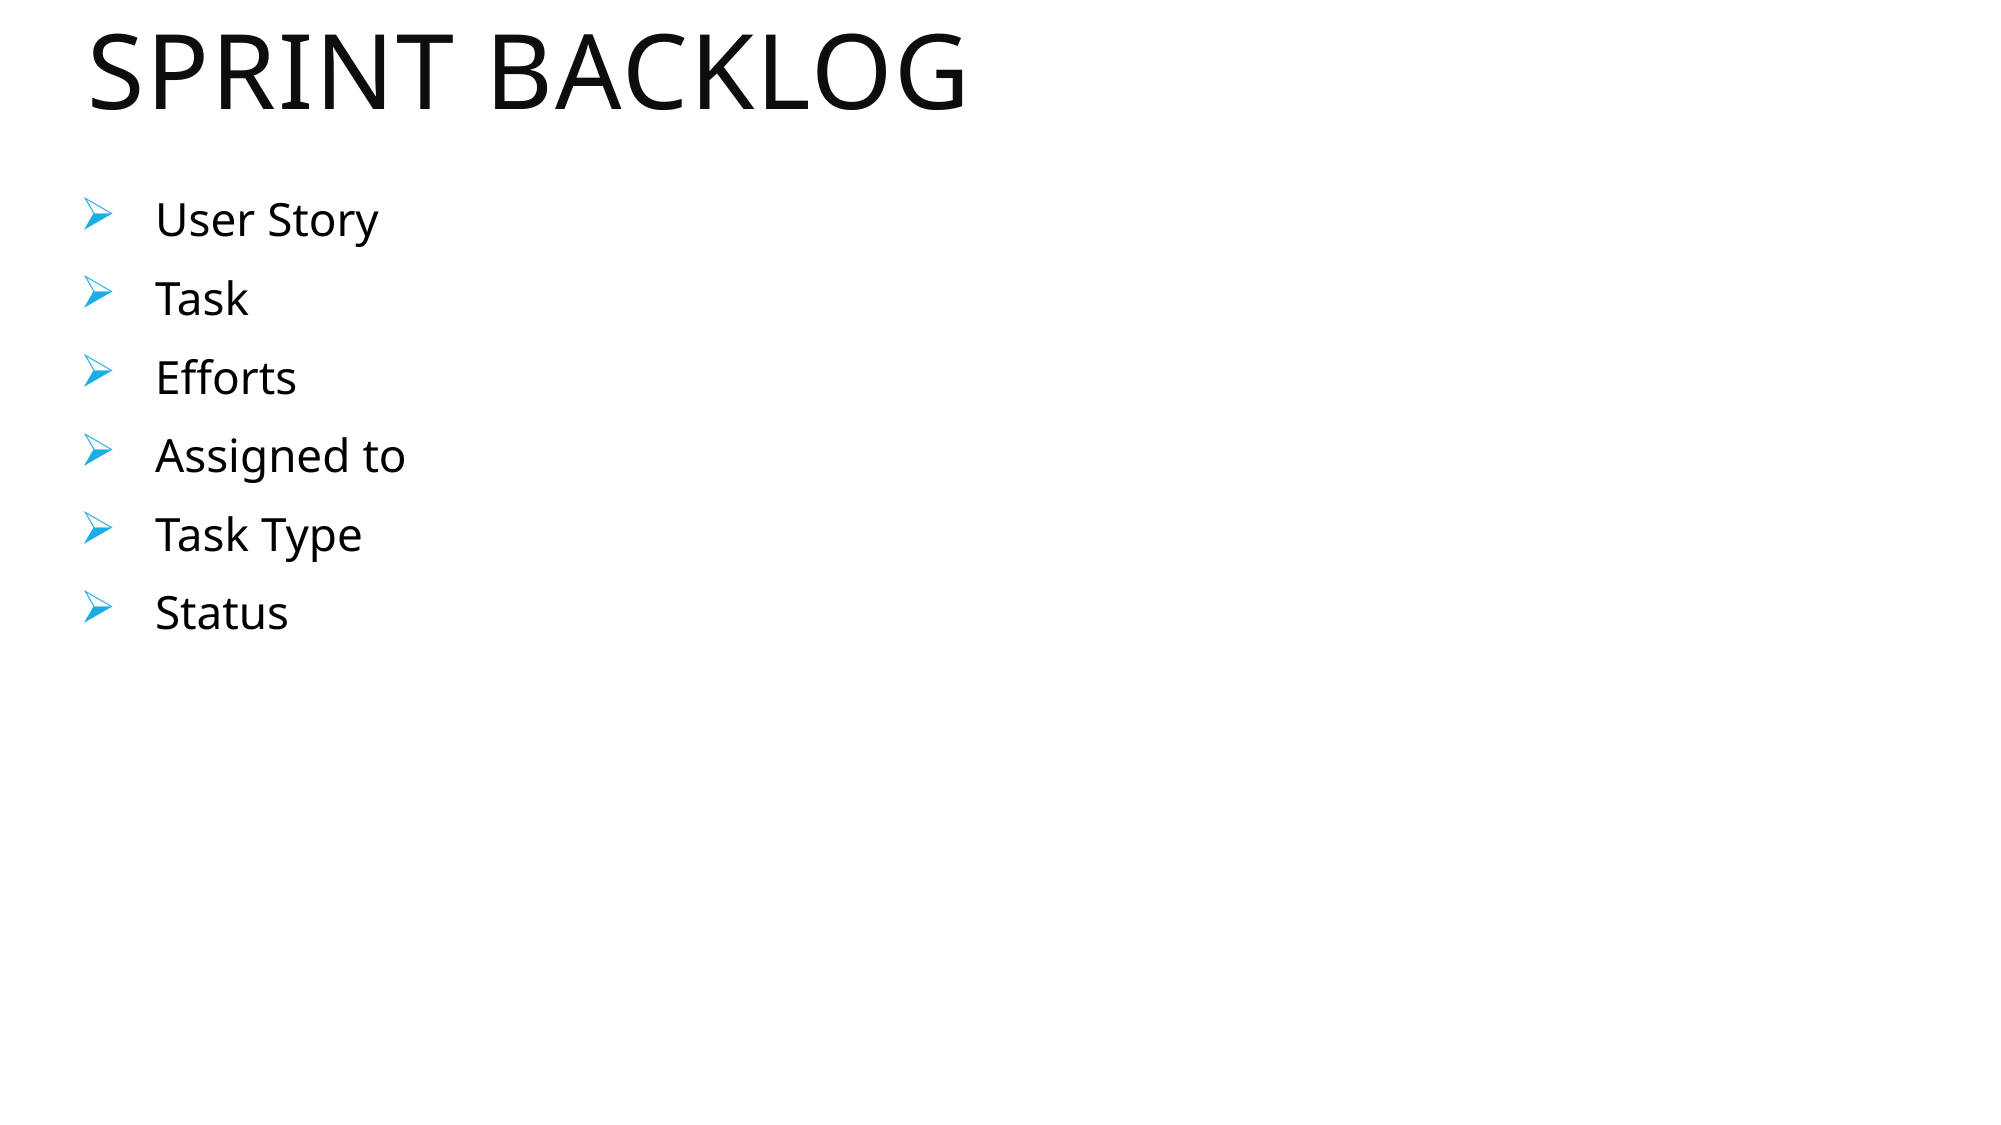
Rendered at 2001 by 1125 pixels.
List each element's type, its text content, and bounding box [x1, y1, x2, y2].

title Sprint backlog [72, 9, 1938, 150]
list User Story Task Efforts Assigned to Task Type Status [72, 189, 1938, 1035]
